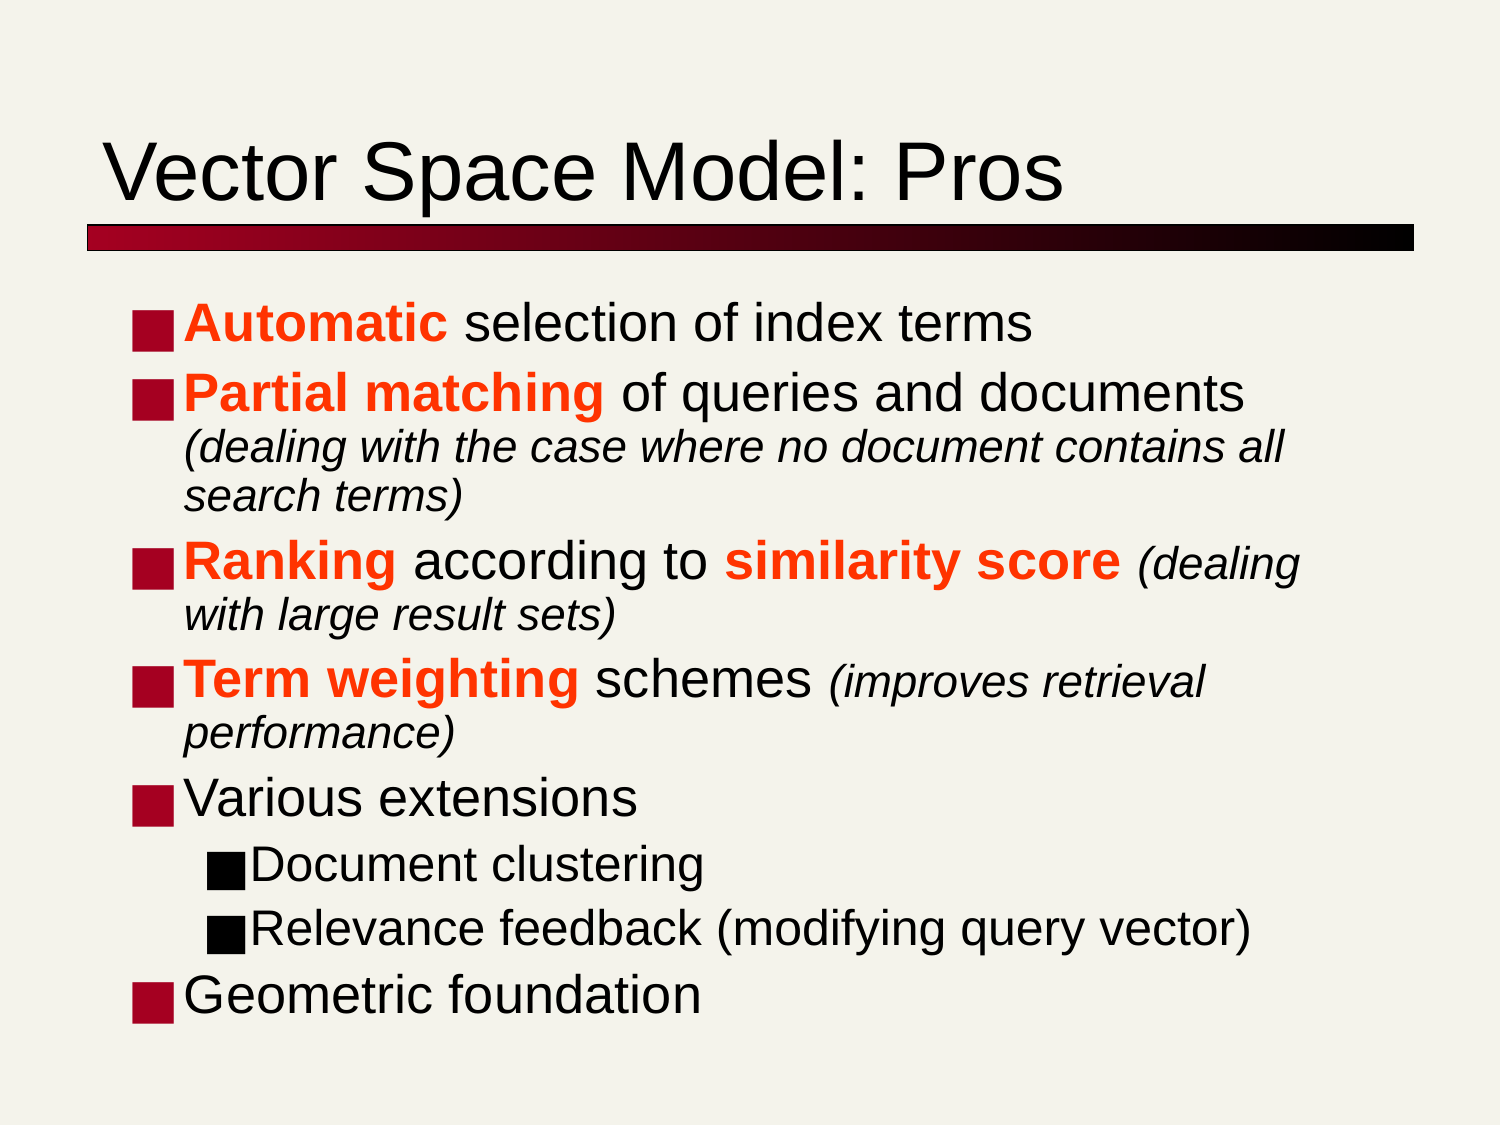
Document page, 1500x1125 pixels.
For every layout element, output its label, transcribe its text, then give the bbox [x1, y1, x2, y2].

title Vector Space Model: Pros [87, 62, 1413, 225]
list Automatic selection of index terms Partial matching of queries and documents (dealing with the case where no document contains all search terms) Ranking according to similarity score (dealing with large result sets) Term weighting schemes (improves retrieval performance) Various extensions Document clustering Relevance feedback (modifying query vector) Geometric foundation [112, 287, 1388, 1088]
